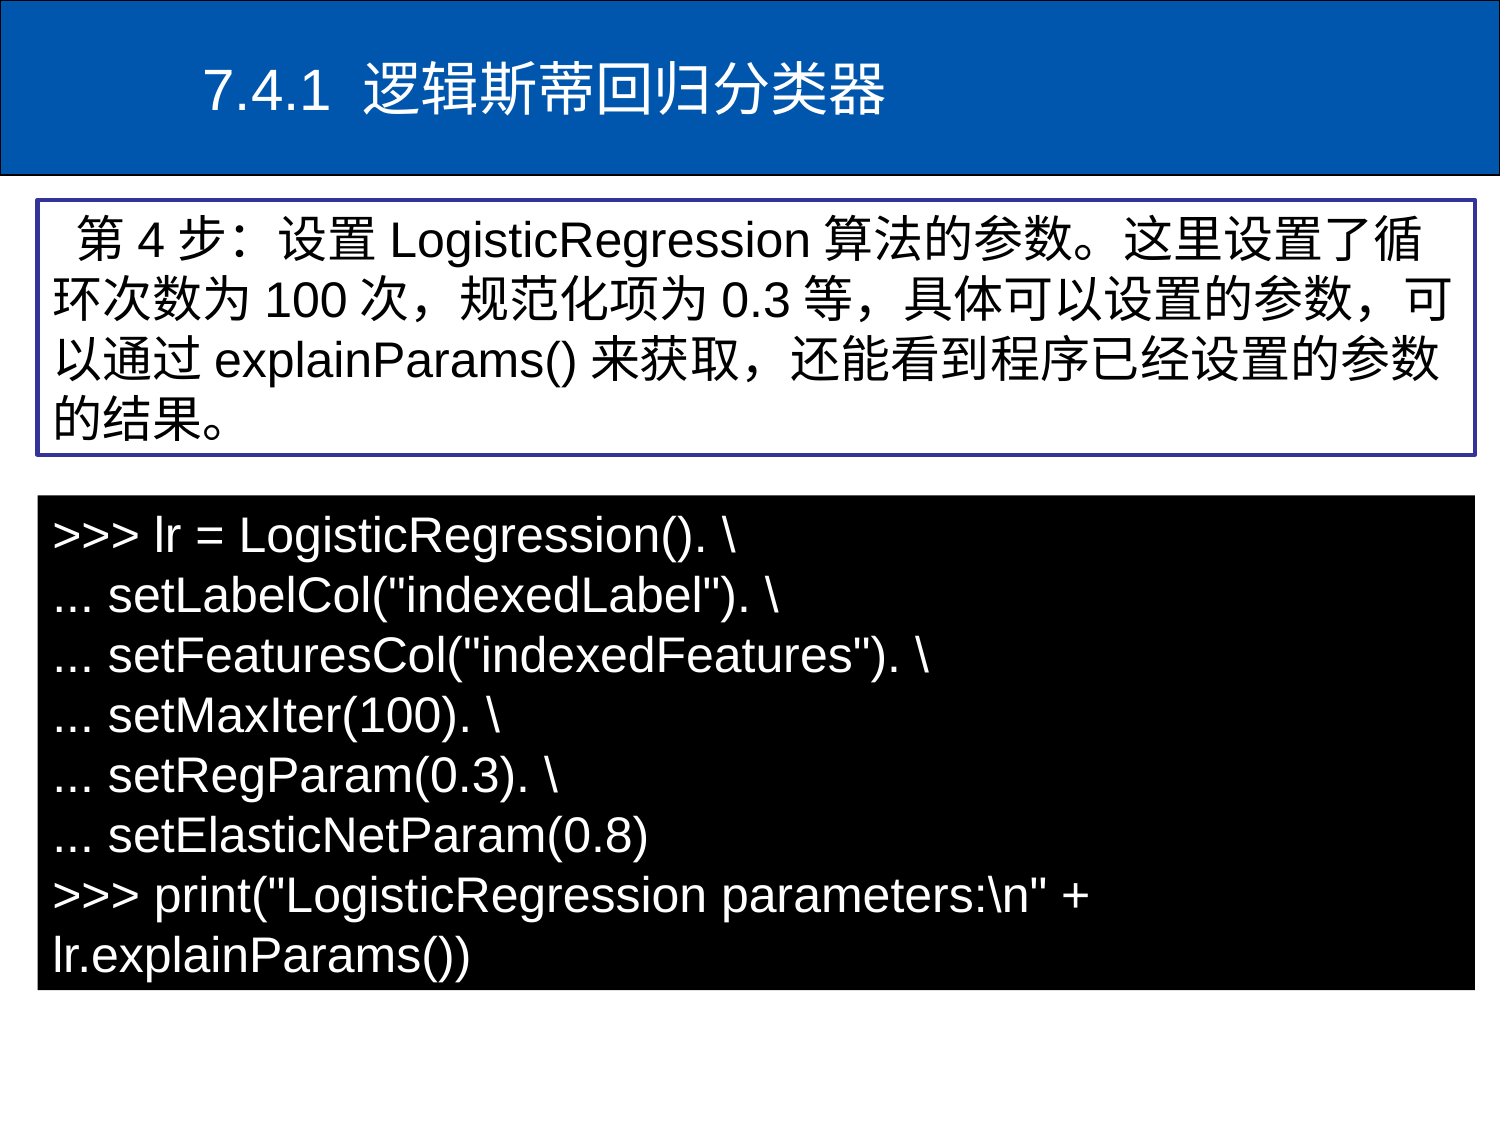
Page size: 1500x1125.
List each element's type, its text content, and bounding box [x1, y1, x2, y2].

title 7.4.1 逻辑斯蒂回归分类器 [187, 12, 1500, 163]
text_box 第4步：设置LogisticRegression算法的参数。这里设置了循环次数为100次，规范化项为0.3等，具体可以设置的参数，可以通过explainParams()来获取，还能看到程序已经设置的参数的结果。 [35, 198, 1477, 457]
text_box >>> lr = LogisticRegression(). \ ... setLabelCol("indexedLabel"). \ ... setFeaturesCol("indexedFeatures"). \ ... setMaxIter(100). \ ... setRegParam(0.3). \ ... setElasticNetParam(0.8) >>> print("LogisticRegression parameters:\n" + lr.explainParams()) [37, 495, 1475, 991]
